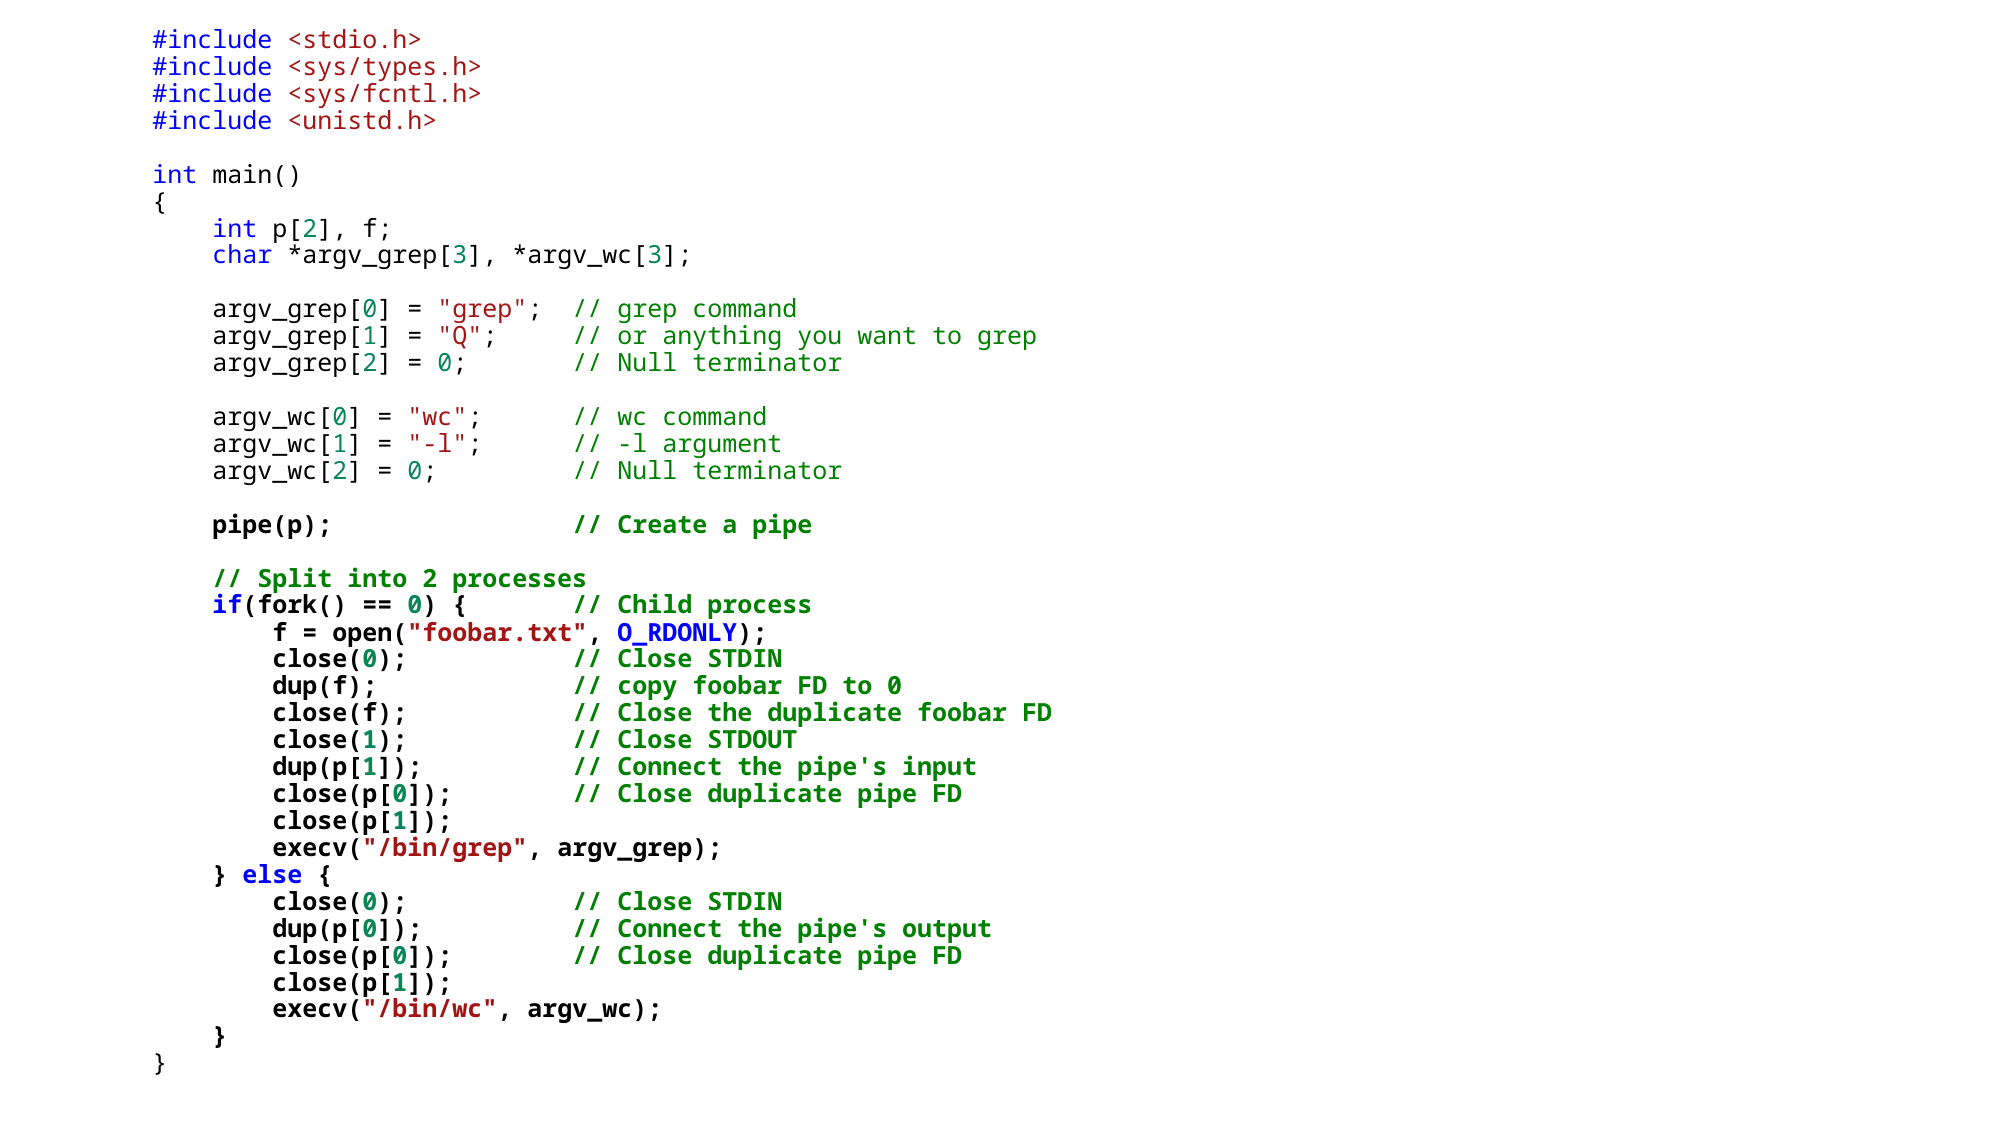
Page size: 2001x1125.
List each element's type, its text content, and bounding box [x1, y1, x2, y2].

list #include <stdio.h> #include <sys/types.h> #include <sys/fcntl.h> #include <unistd.h> int main() { int p[2], f; char *argv_grep[3], *argv_wc[3]; argv_grep[0] = "grep"; // grep command argv_grep[1] = "Q"; // or anything you want to grep argv_grep[2] = 0; // Null terminator argv_wc[0] = "wc"; // wc command argv_wc[1] = "-l"; // -l argument argv_wc[2] = 0; // Null terminator pipe(p); // Create a pipe // Split into 2 processes if(fork() == 0) { // Child process f = open("foobar.txt", O_RDONLY); close(0); // Close STDIN dup(f); // copy foobar FD to 0 close(f); // Close the duplicate foobar FD close(1); // Close STDOUT dup(p[1]); // Connect the pipe's input close(p[0]); // Close duplicate pipe FD close(p[1]); execv("/bin/grep", argv_grep); } else { close(0); // Close STDIN dup(p[0]); // Connect the pipe's output close(p[0]); // Close duplicate pipe FD close(p[1]); execv("/bin/wc", argv_wc); } } [137, 19, 1863, 1093]
